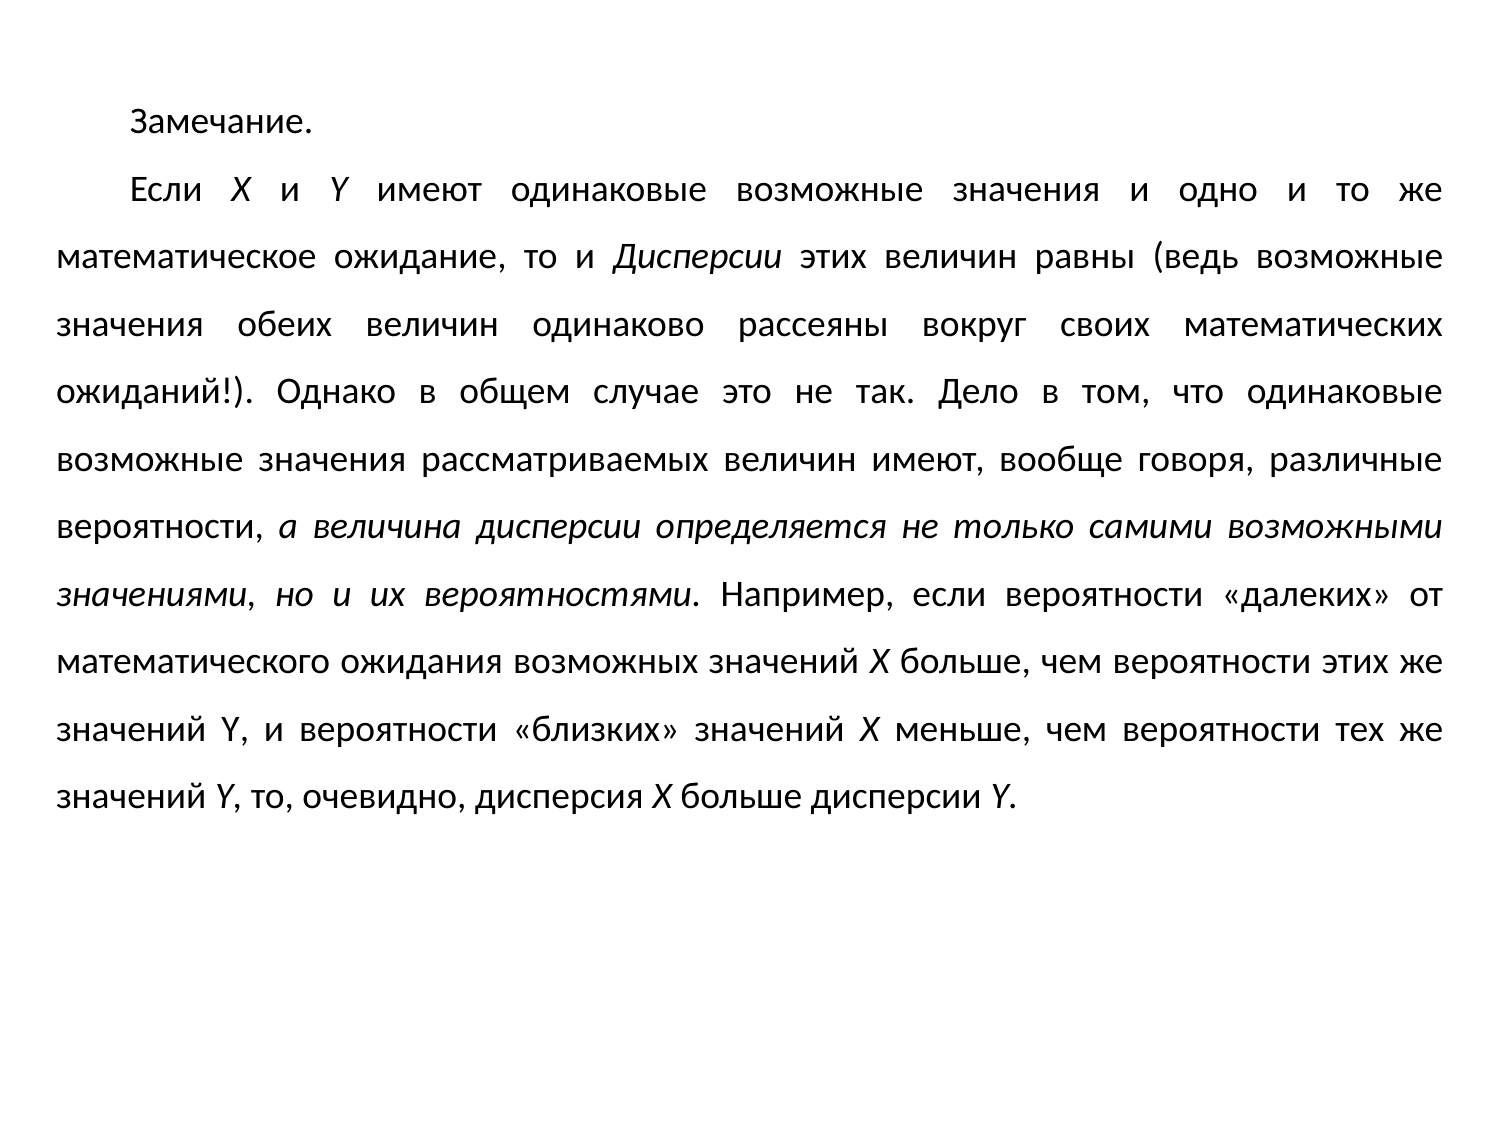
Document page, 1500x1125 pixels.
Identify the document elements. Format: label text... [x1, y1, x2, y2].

text_box Замечание. Если X и Y имеют одинаковые возможные значения и одно и то же математическое ожидание, то и Дисперсии этих величин равны (ведь возможные значения обеих величин одинаково рассеяны вокруг своих математических ожиданий!). Однако в общем случае это не так. Дело в том, что одинаковые возможные значения рассматриваемых величин имеют, вообще говоря, различные вероятности, а величина дисперсии определяется не только самими возможными значениями, но и их вероятностями. Например, если вероятности «далеких» от математического ожидания возможных значений X больше, чем вероятности этих же значений Y, и вероятности «близких» значений X меньше, чем вероятности тех же значений Y, то, очевидно, дисперсия X больше дисперсии Y. [41, 66, 1459, 869]
